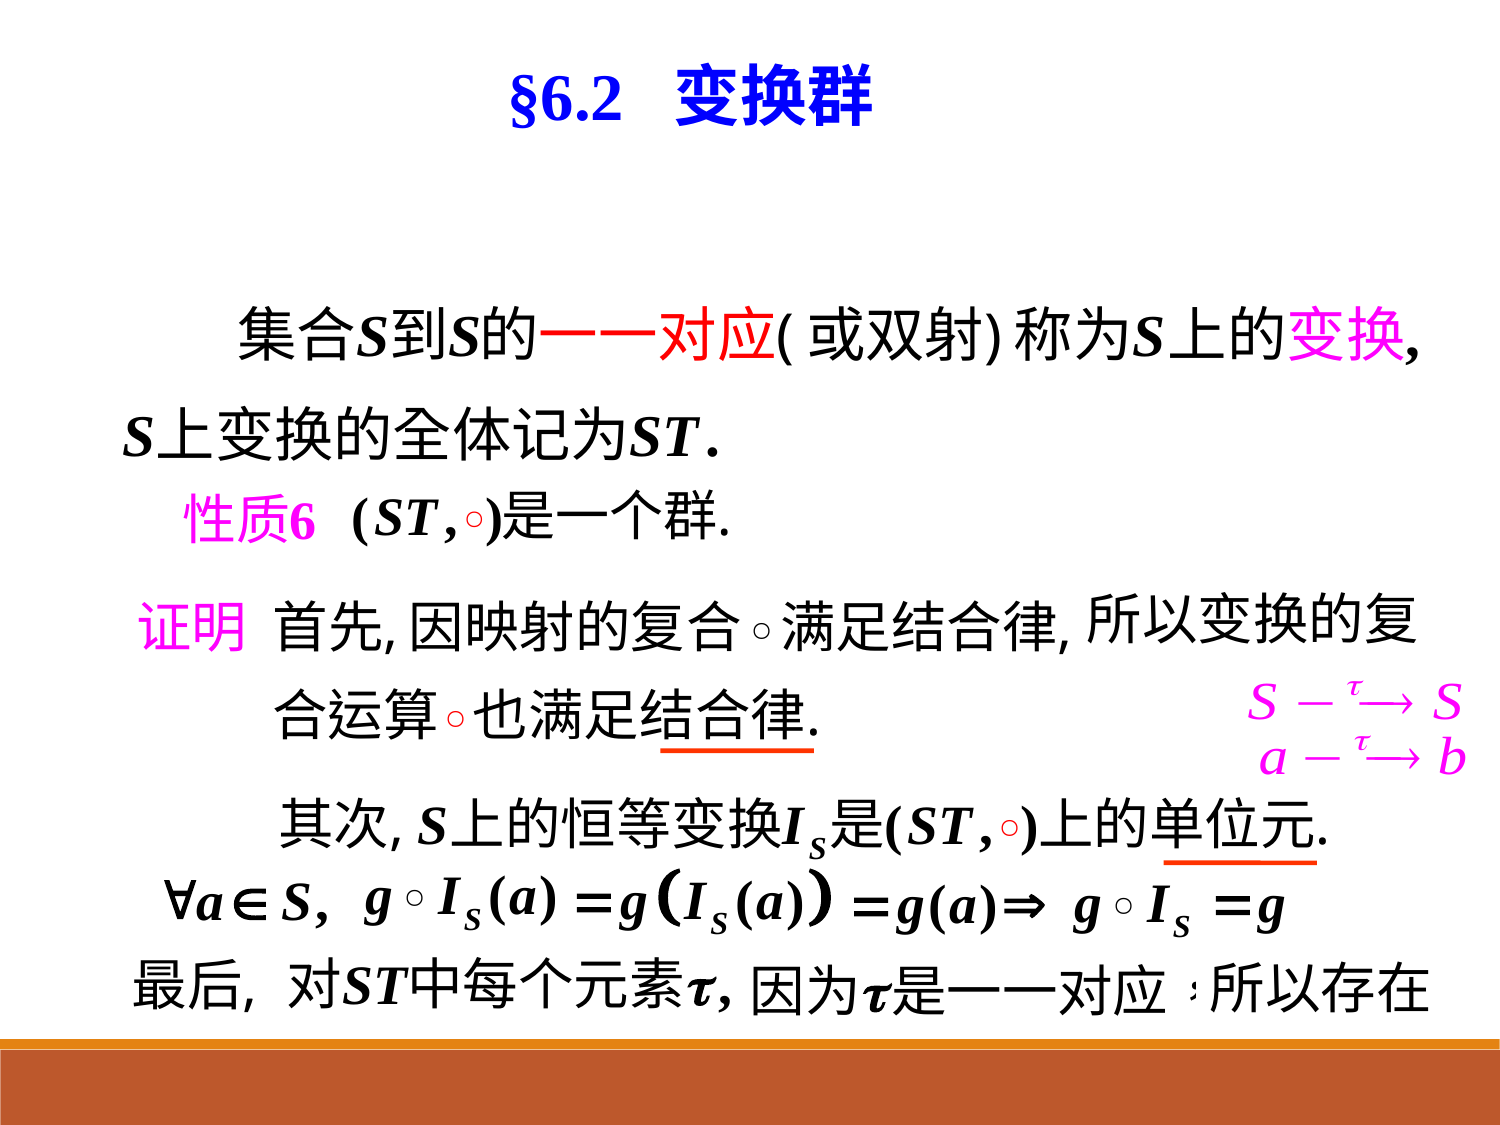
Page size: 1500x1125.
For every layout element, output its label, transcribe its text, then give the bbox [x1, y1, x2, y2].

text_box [1239, 662, 1474, 731]
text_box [271, 788, 404, 864]
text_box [148, 868, 340, 940]
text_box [278, 948, 757, 1029]
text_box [229, 296, 1429, 382]
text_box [562, 858, 838, 953]
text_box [352, 858, 562, 944]
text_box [405, 788, 1341, 873]
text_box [266, 591, 404, 667]
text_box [840, 871, 1008, 947]
text_box §6.2 变换群 [354, 53, 1028, 134]
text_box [124, 949, 265, 1025]
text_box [111, 396, 731, 477]
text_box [1079, 583, 1428, 659]
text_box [1251, 716, 1475, 785]
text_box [265, 679, 827, 755]
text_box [1202, 953, 1440, 1028]
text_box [175, 485, 326, 559]
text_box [129, 590, 266, 671]
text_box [405, 591, 1082, 667]
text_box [994, 866, 1301, 951]
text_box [344, 480, 738, 559]
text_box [764, 957, 1197, 1031]
